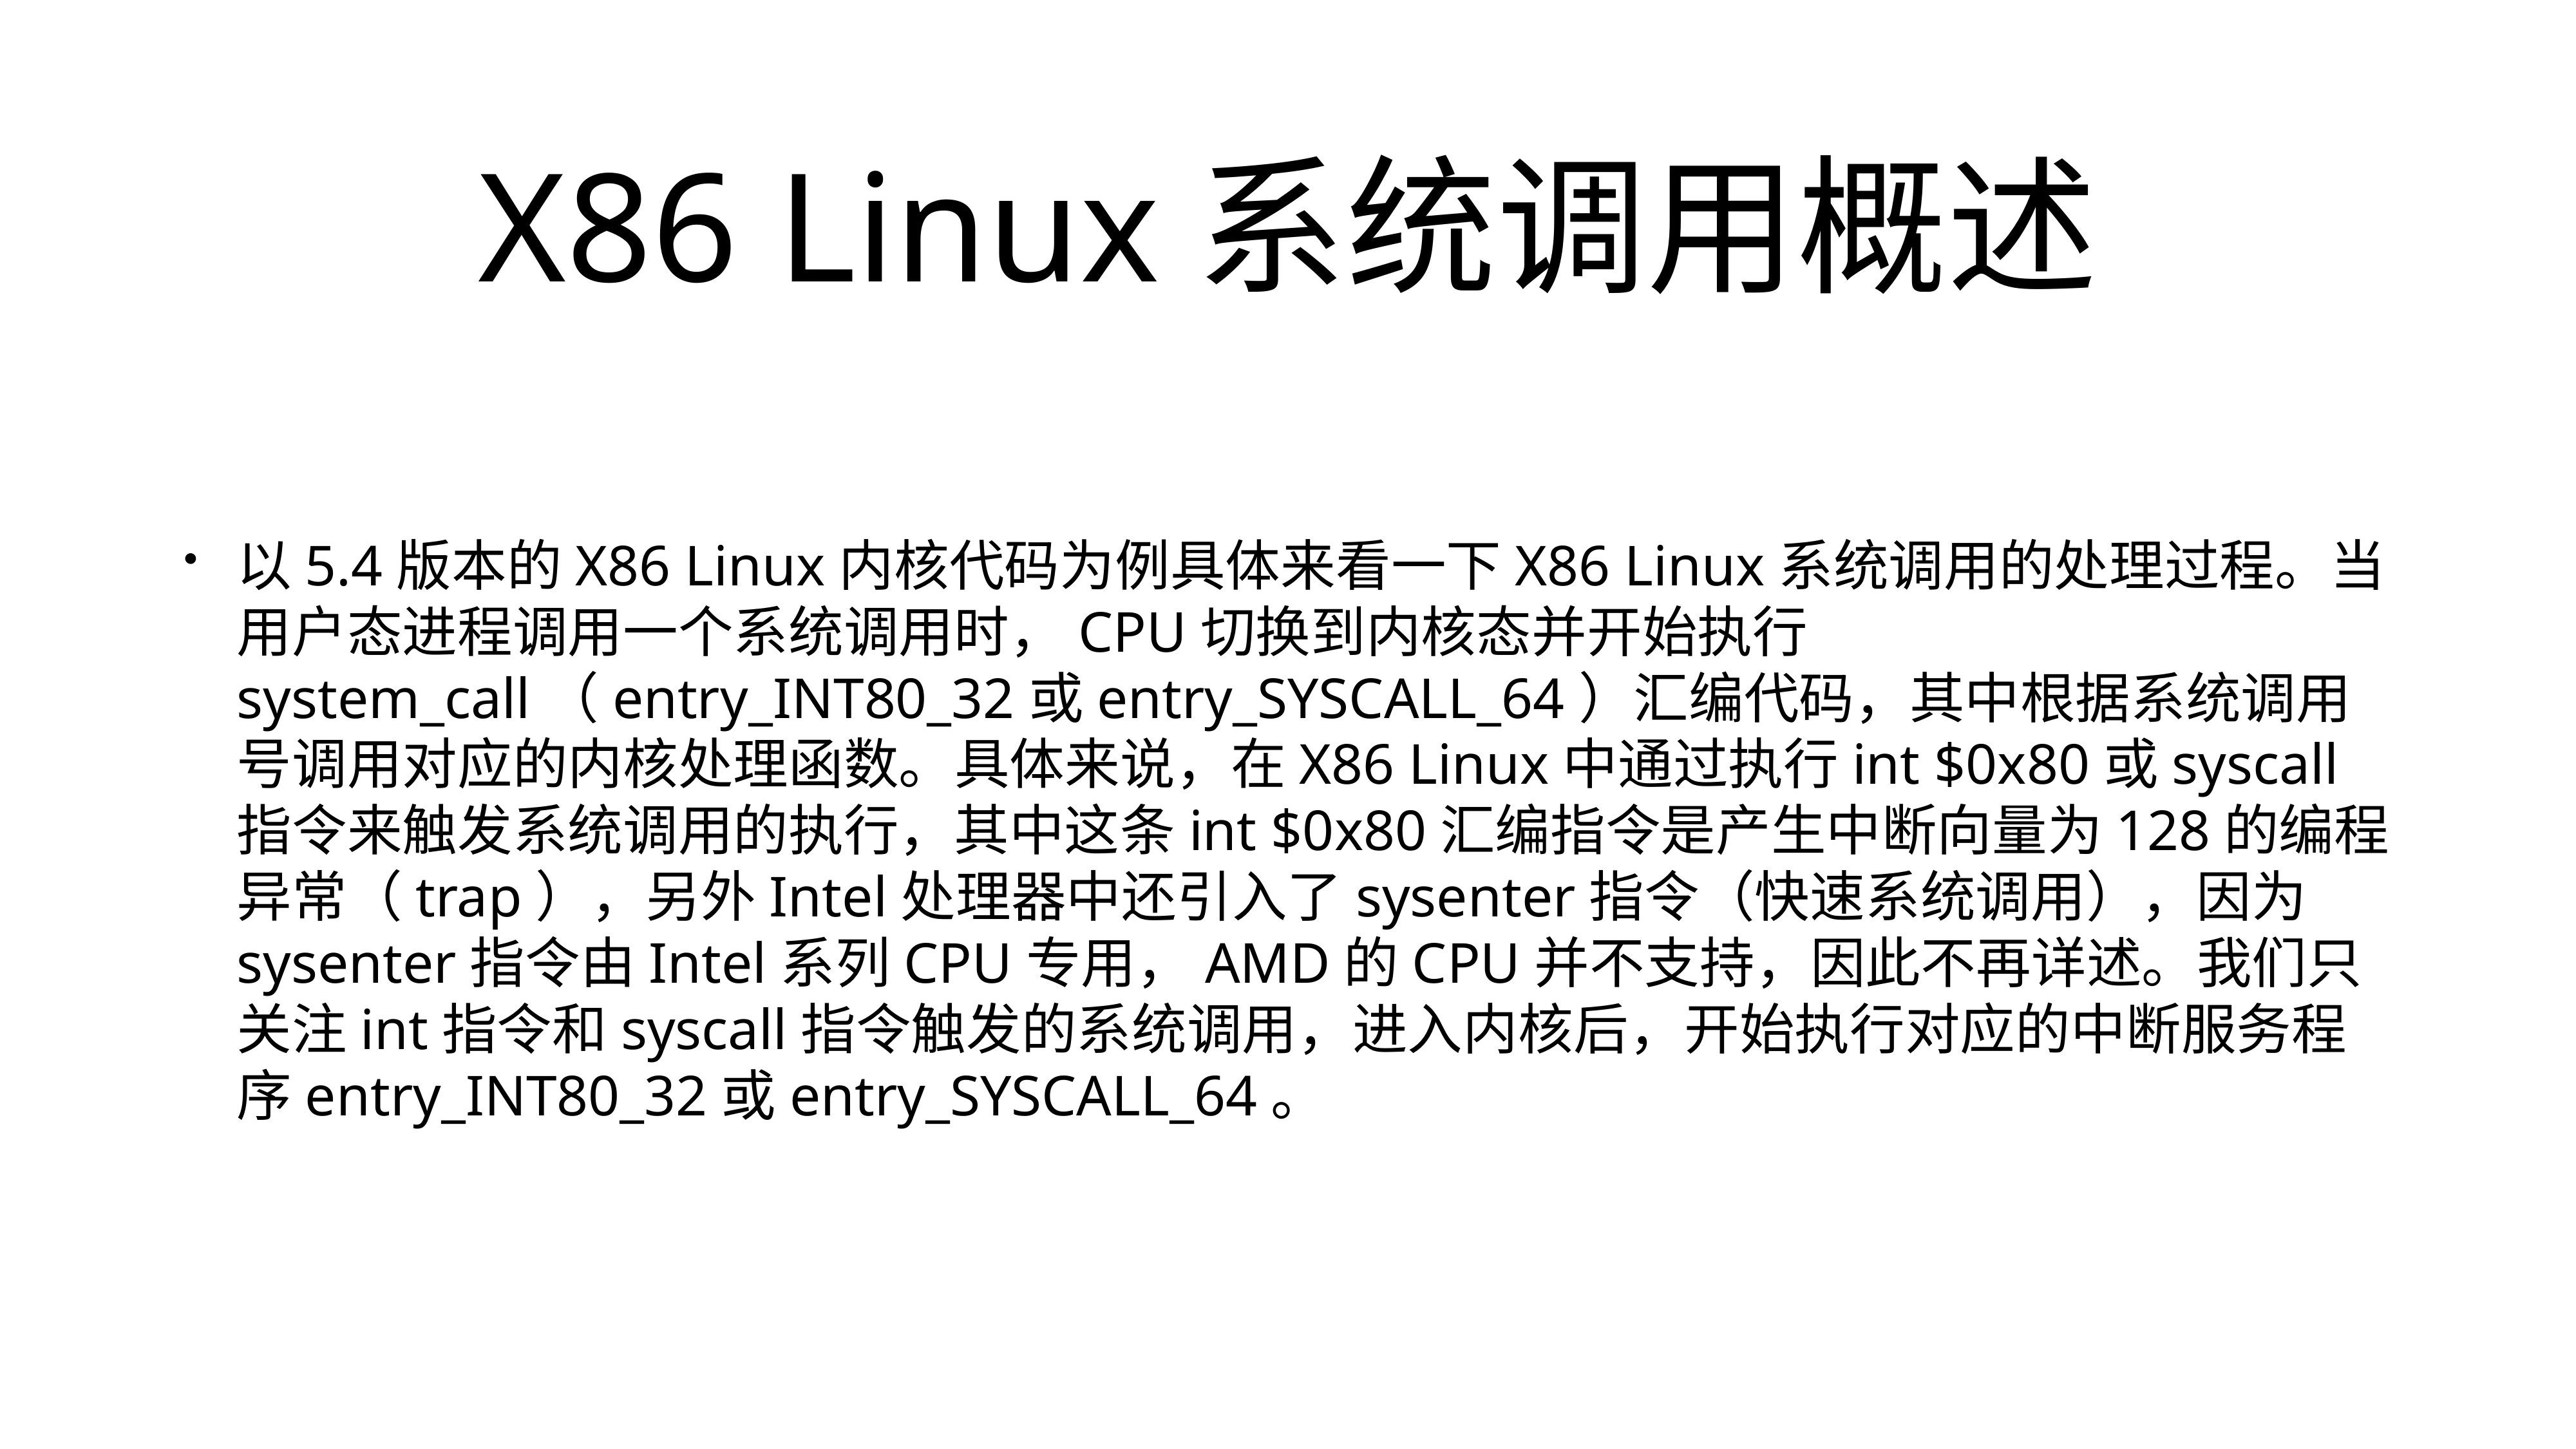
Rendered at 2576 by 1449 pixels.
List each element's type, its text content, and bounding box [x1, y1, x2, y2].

title X86 Linux系统调用概述 [178, 100, 2398, 341]
list 以5.4版本的X86 Linux内核代码为例具体来看一下X86 Linux系统调用的处理过程。当用户态进程调用一个系统调用时，CPU切换到内核态并开始执行system_call（entry_INT80_32或entry_SYSCALL_64）汇编代码，其中根据系统调用号调用对应的内核处理函数。具体来说，在X86 Linux中通过执行int $0x80或syscall指令来触发系统调用的执行，其中这条int $0x80汇编指令是产生中断向量为128的编程异常（trap），另外Intel处理器中还引入了sysenter指令（快速系统调用），因为sysenter指令由Intel系列CPU专用，AMD的CPU并不支持，因此不再详述。我们只关注int指令和syscall指令触发的系统调用，进入内核后，开始执行对应的中断服务程序entry_INT80_32或entry_SYSCALL_64。 [178, 341, 2398, 1316]
